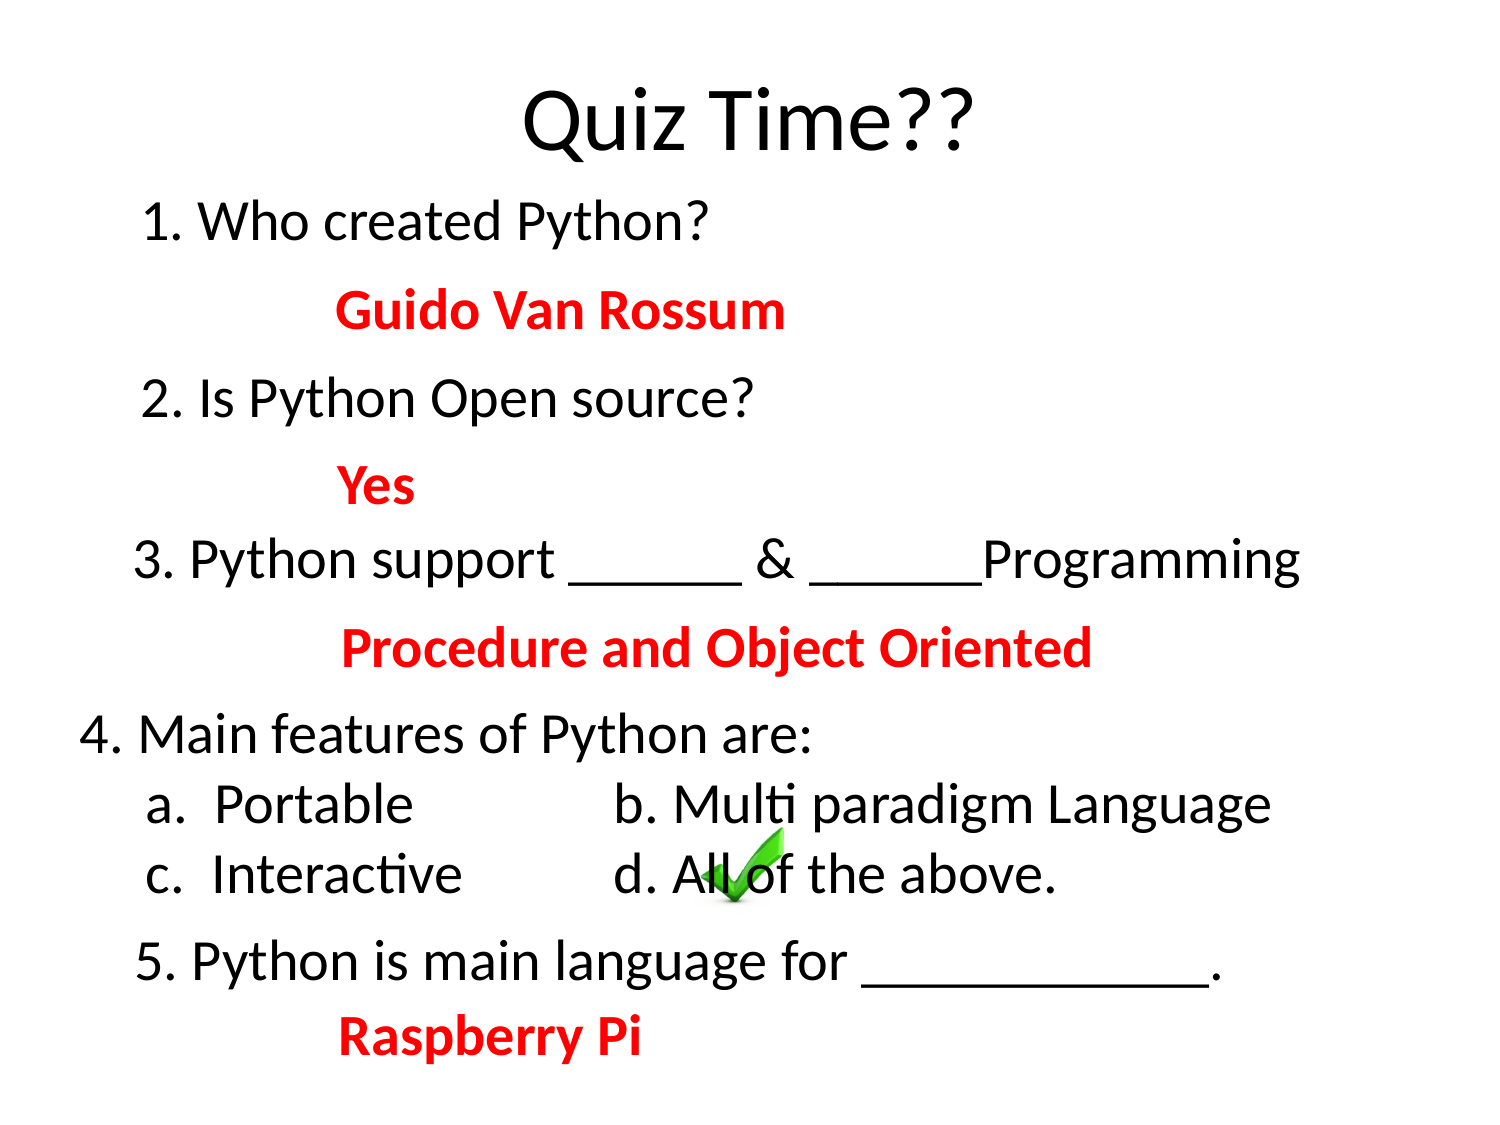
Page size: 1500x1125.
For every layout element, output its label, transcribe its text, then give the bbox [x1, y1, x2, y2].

text_box 4. Main features of Python are: a. Portable b. Multi paradigm Language c. Interactive d. All of the above. [64, 687, 1457, 913]
title Quiz Time?? [75, 20, 1425, 208]
text_box 5. Python is main language for ____________. [119, 914, 1240, 999]
text_box Procedure and Object Oriented [326, 601, 1110, 687]
text_box Guido Van Rossum [321, 264, 802, 349]
text_box 2. Is Python Open source? [125, 351, 772, 437]
text_box Raspberry Pi [323, 989, 658, 1074]
text_box Yes [322, 439, 431, 512]
text_box 1. Who created Python? [125, 174, 727, 260]
picture [689, 814, 795, 920]
text_box 3. Python support ______ & ______Programming [117, 512, 1318, 598]
